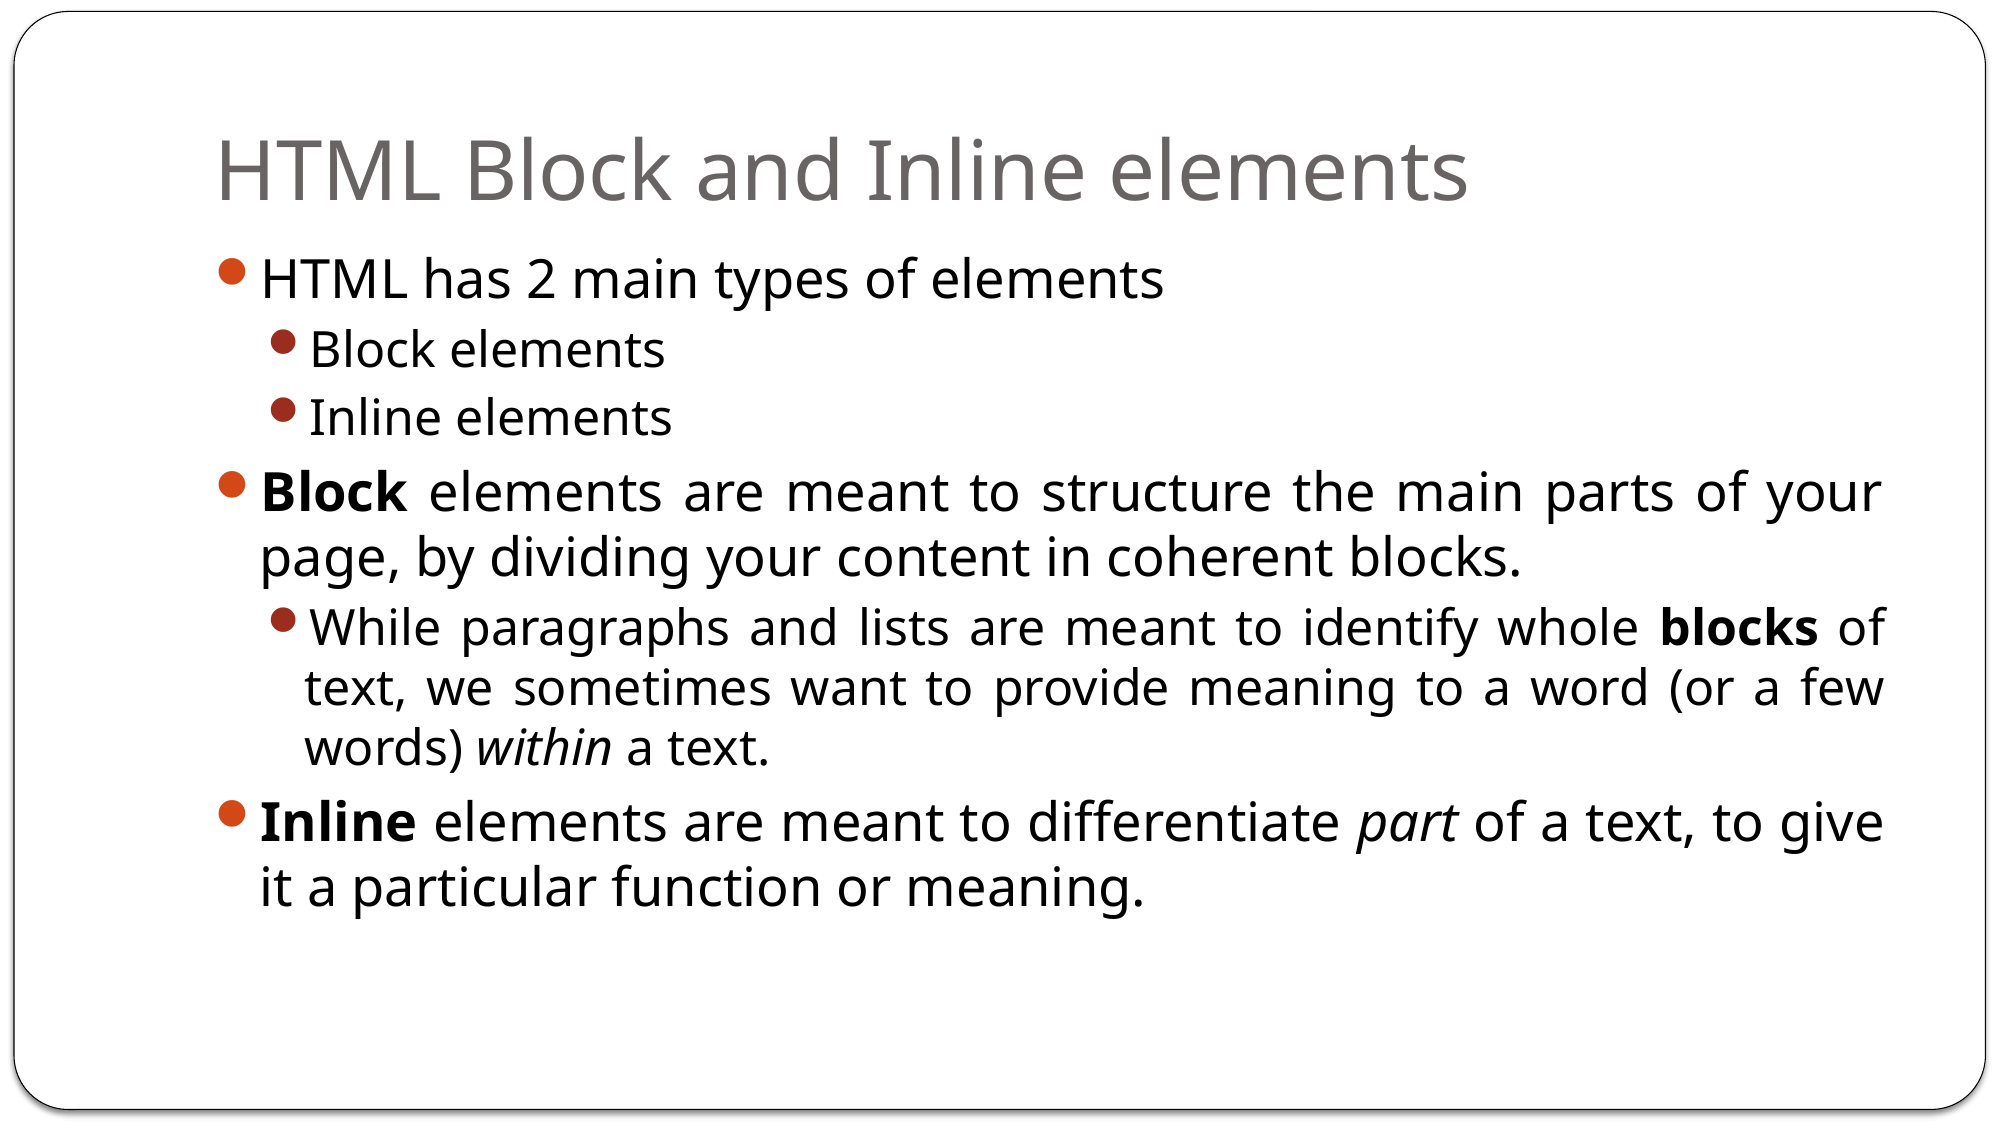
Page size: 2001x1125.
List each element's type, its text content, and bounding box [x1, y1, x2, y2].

title HTML Block and Inline elements [200, 45, 1900, 233]
list HTML has 2 main types of elements Block elements Inline elements Block elements are meant to structure the main parts of your page, by dividing your content in coherent blocks. While paragraphs and lists are meant to identify whole blocks of text, we sometimes want to provide meaning to a word (or a few words) within a text. Inline elements are meant to differentiate part of a text, to give it a particular function or meaning. [200, 237, 1900, 988]
